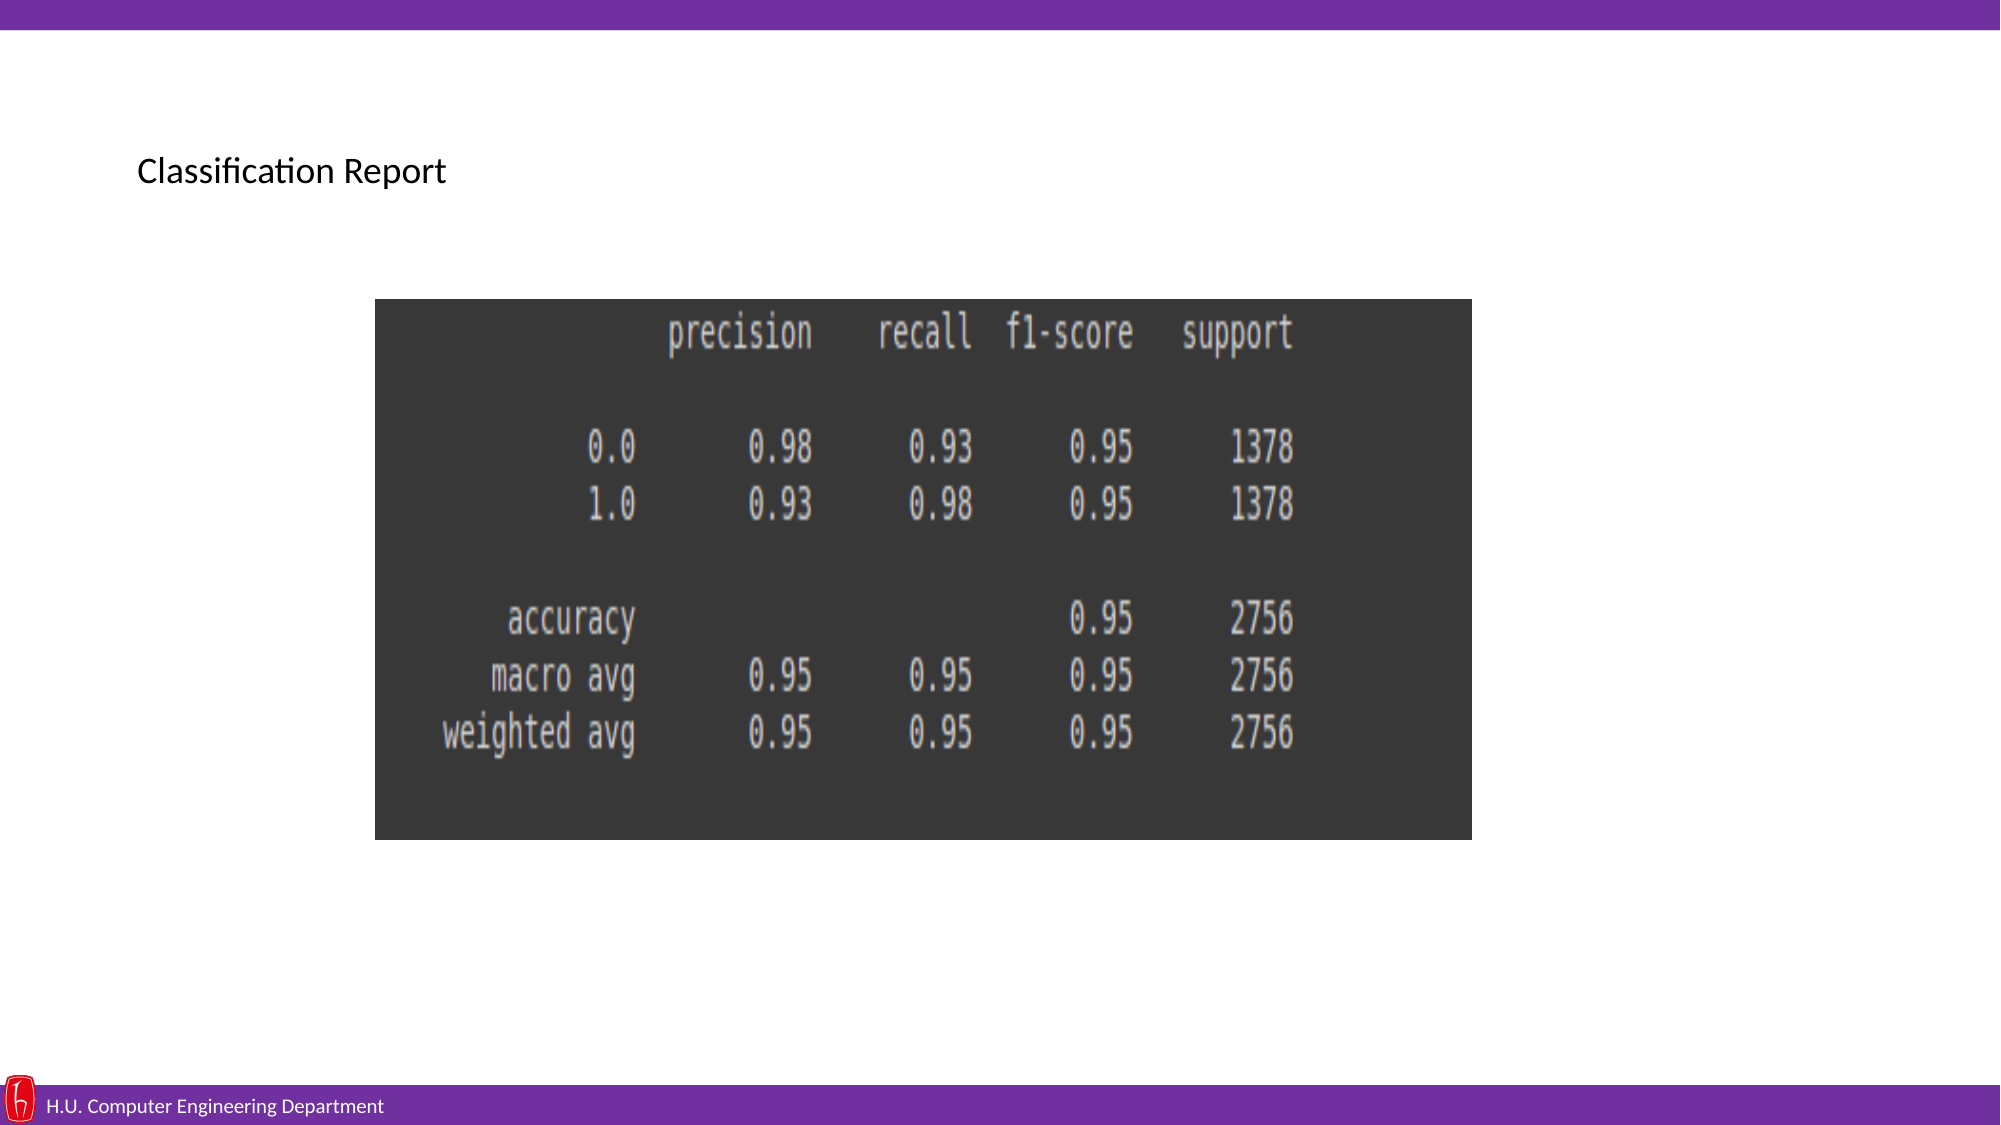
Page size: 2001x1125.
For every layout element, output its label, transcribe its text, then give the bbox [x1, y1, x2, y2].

picture [4, 1075, 36, 1123]
picture [374, 299, 1473, 841]
text_box Classification Report [137, 59, 1590, 278]
